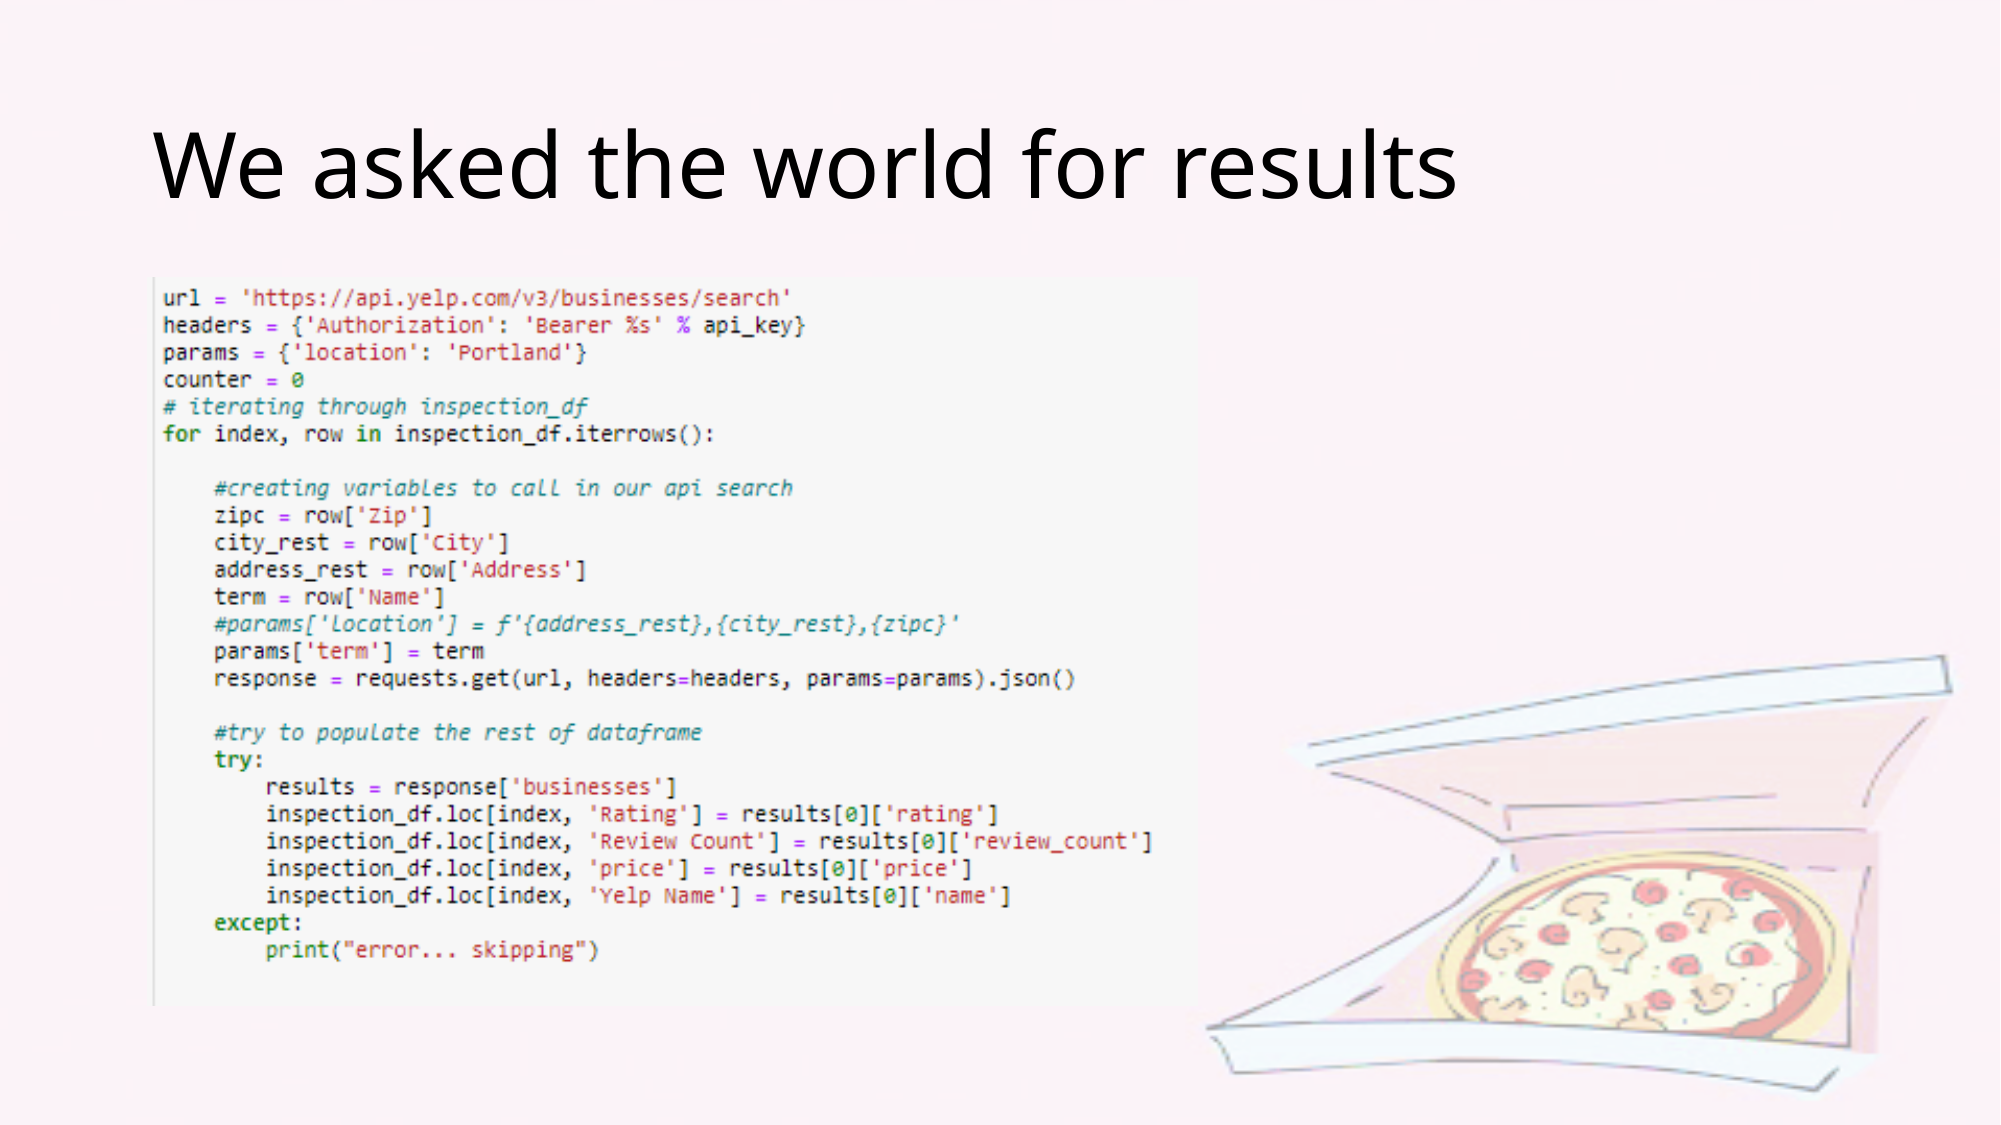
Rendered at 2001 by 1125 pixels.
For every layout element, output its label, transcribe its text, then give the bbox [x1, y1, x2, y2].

title We asked the world for results [137, 59, 1863, 278]
picture [147, 277, 1198, 1006]
list [137, 299, 1863, 1014]
